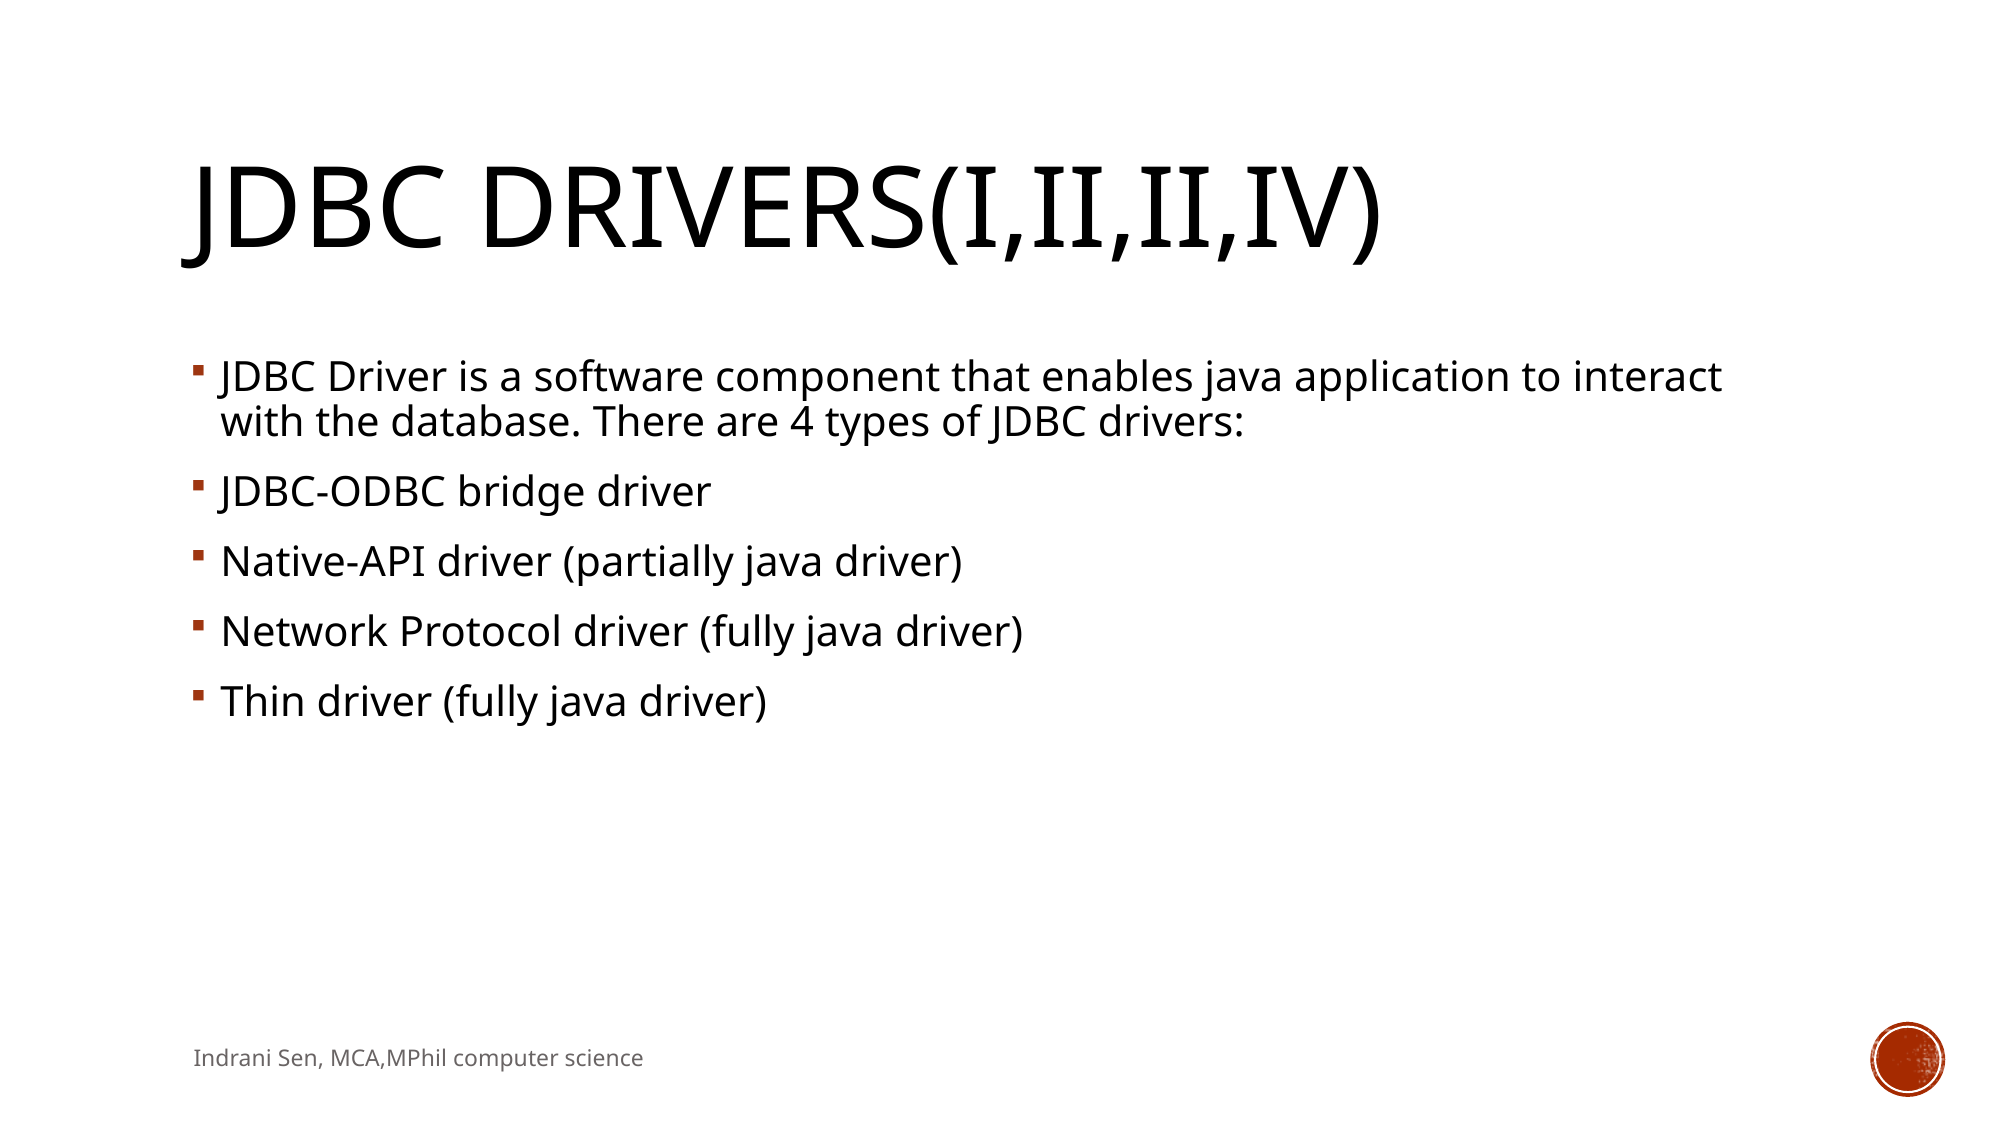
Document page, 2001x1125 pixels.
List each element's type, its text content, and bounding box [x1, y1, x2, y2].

title JDBC Drivers(I,II,II,IV) [175, 79, 1826, 344]
footer Indrani Sen, MCA,MPhil computer science [178, 1028, 1217, 1089]
list JDBC Driver is a software component that enables java application to interact with the database. There are 4 types of JDBC drivers: JDBC-ODBC bridge driver Native-API driver (partially java driver) Network Protocol driver (fully java driver) Thin driver (fully java driver) [175, 348, 1826, 1013]
